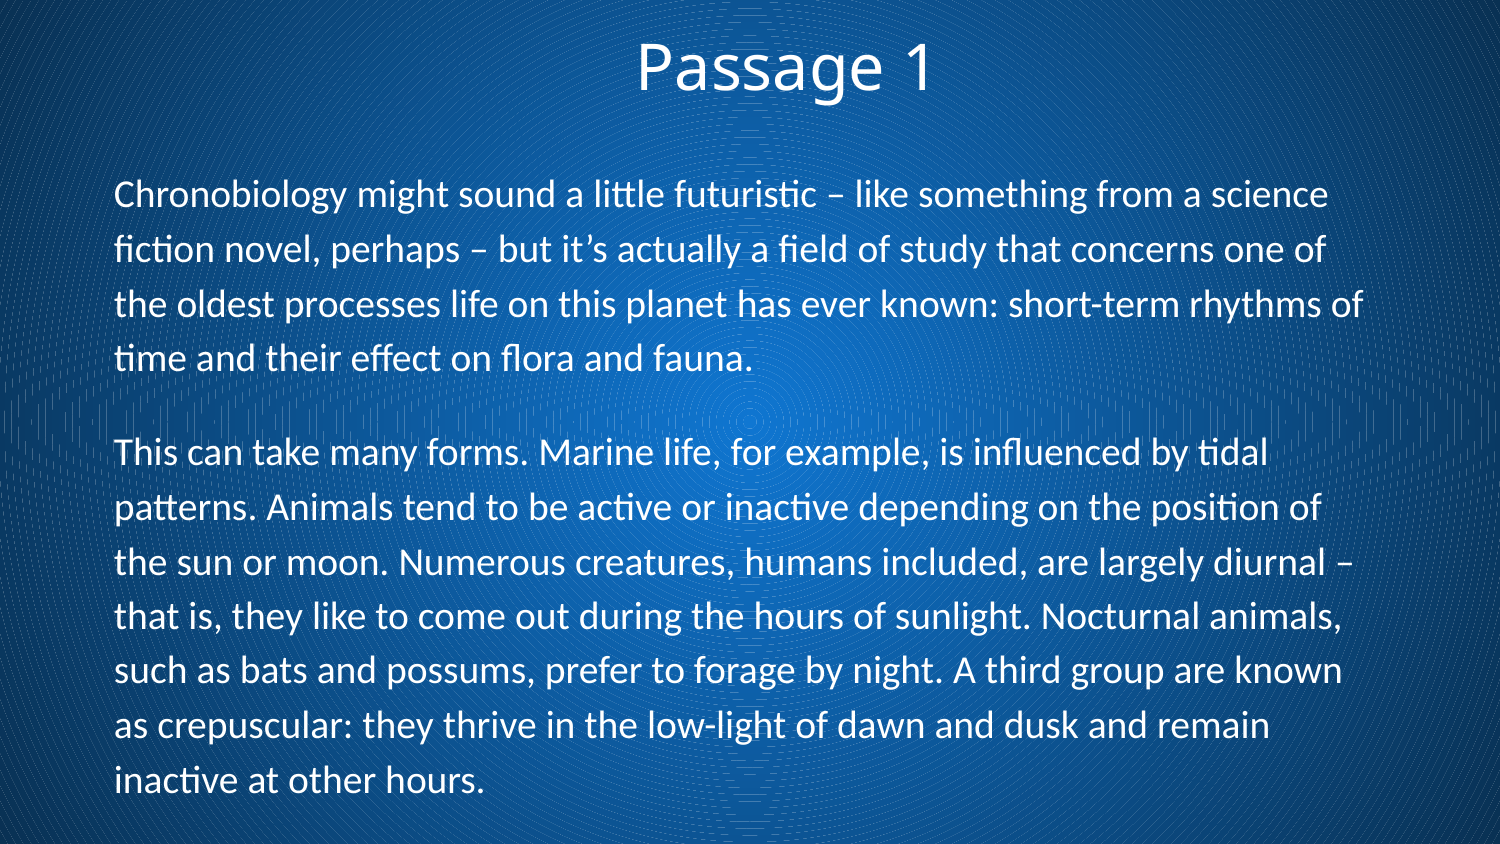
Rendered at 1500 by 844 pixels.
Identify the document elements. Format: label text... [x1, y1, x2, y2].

text_box Passage 1 [98, 10, 1402, 112]
text_box Chronobiology might sound a little futuristic – like something from a science fiction novel, perhaps – but it’s actually a field of study that concerns one of the oldest processes life on this planet has ever known: short-term rhythms of time and their effect on flora and fauna. This can take many forms. Marine life, for example, is influenced by tidal patterns. Animals tend to be active or inactive depending on the position of the sun or moon. Numerous creatures, humans included, are largely diurnal – that is, they like to come out during the hours of sunlight. Nocturnal animals, such as bats and possums, prefer to forage by night. A third group are known as crepuscular: they thrive in the low-light of dawn and dusk and remain inactive at other hours. [98, 146, 1402, 799]
